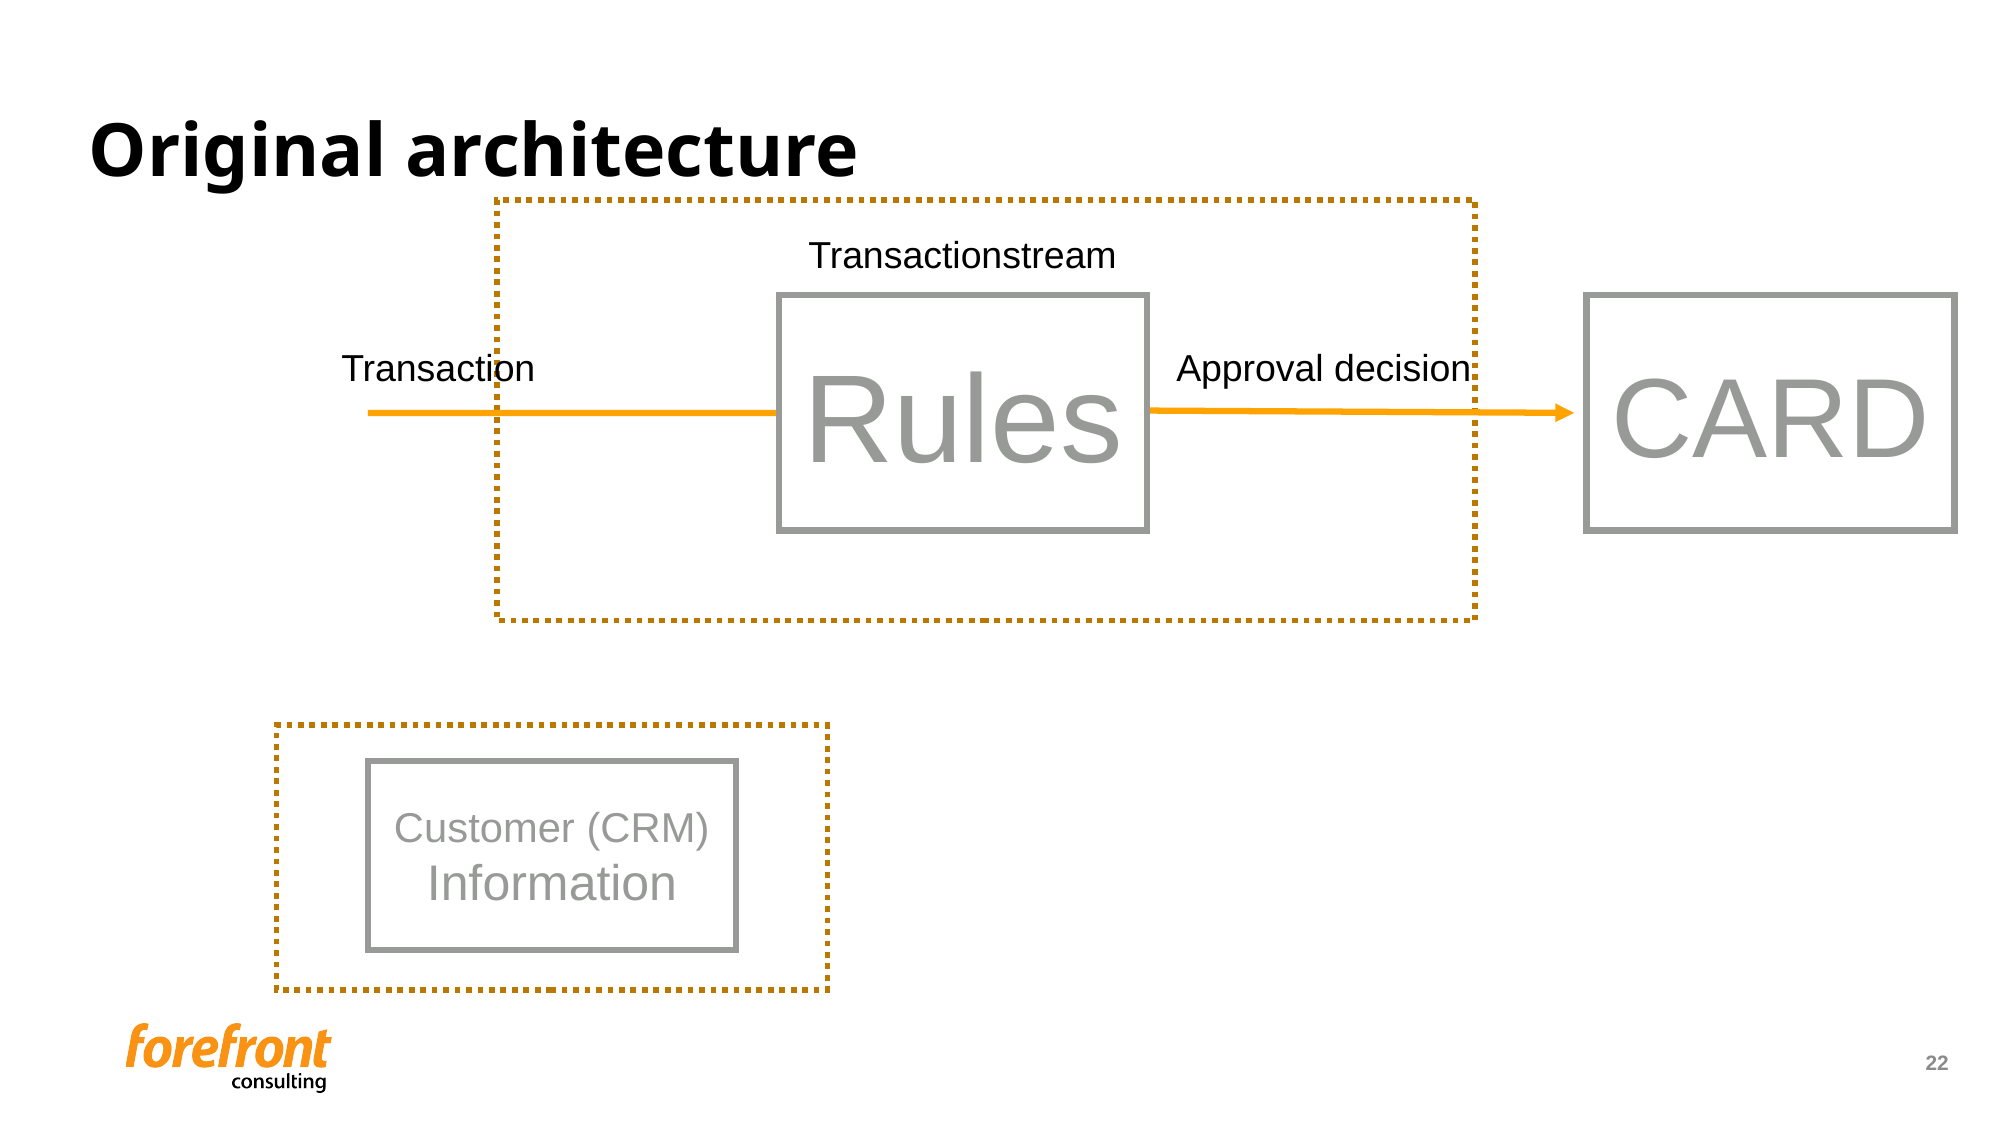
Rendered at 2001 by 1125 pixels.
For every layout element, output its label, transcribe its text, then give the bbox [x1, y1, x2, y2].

text_box Approval decision [1161, 336, 1487, 397]
slide_number 22 [1874, 999, 2000, 1125]
title Original architecture [88, 105, 1875, 201]
text_box [276, 724, 829, 991]
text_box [877, 390, 1012, 525]
text_box C [496, 201, 1476, 409]
text_box Transactionstream [793, 223, 1132, 284]
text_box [1014, 409, 1575, 413]
text_box C [496, 414, 1476, 622]
text_box Customer (CRM) Information [367, 760, 737, 951]
text_box CARD [1586, 294, 1956, 532]
text_box Rules [778, 294, 1148, 532]
picture [125, 1023, 332, 1093]
text_box Transaction [326, 336, 551, 397]
